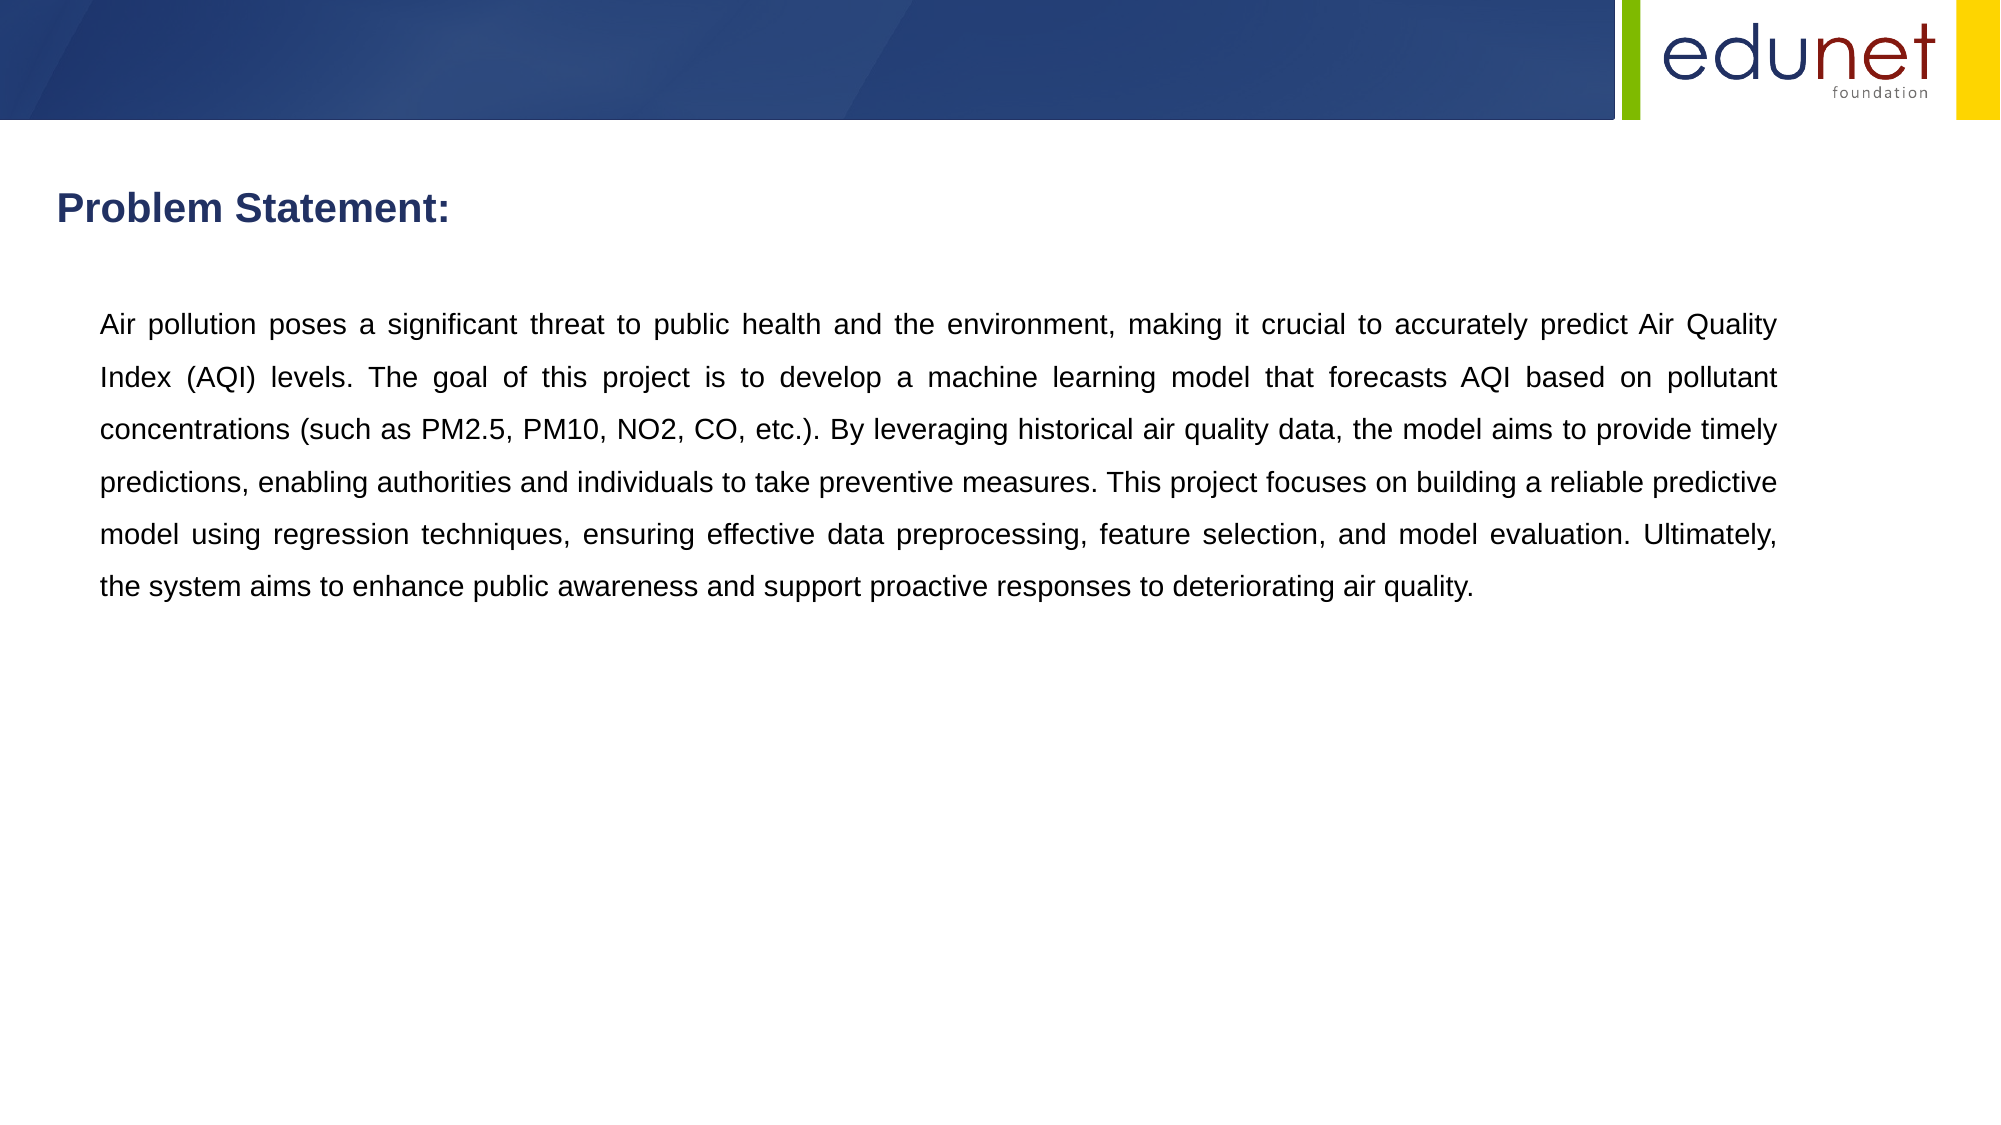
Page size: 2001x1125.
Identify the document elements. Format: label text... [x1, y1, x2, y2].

text_box Air pollution poses a significant threat to public health and the environment, making it crucial to accurately predict Air Quality Index (AQI) levels. The goal of this project is to develop a machine learning model that forecasts AQI based on pollutant concentrations (such as PM2.5, PM10, NO2, CO, etc.). By leveraging historical air quality data, the model aims to provide timely predictions, enabling authorities and individuals to take preventive measures. This project focuses on building a reliable predictive model using regression techniques, ensuring effective data preprocessing, feature selection, and model evaluation. Ultimately, the system aims to enhance public awareness and support proactive responses to deteriorating air quality. [85, 280, 1796, 611]
text_box Problem Statement: [41, 172, 1043, 238]
picture [1652, 12, 1948, 108]
